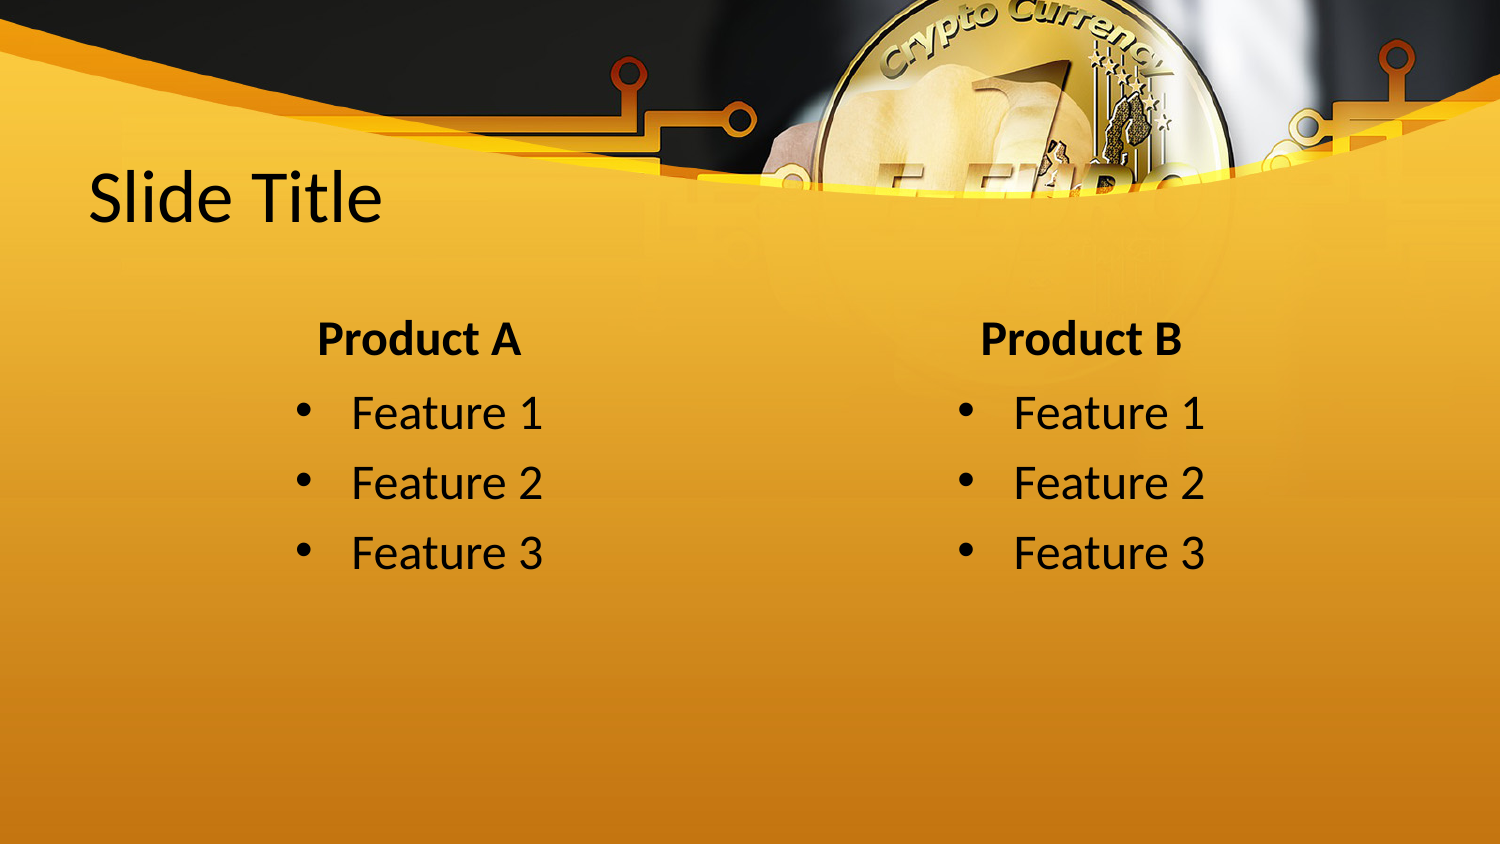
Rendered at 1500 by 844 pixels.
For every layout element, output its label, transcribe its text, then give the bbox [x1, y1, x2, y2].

list Product A [88, 294, 750, 371]
list Product B [750, 294, 1413, 371]
picture [0, 0, 1500, 844]
list Feature 1 Feature 2 Feature 3 [88, 371, 750, 746]
list Feature 1 Feature 2 Feature 3 [750, 371, 1413, 746]
title Slide Title [73, 130, 1402, 256]
